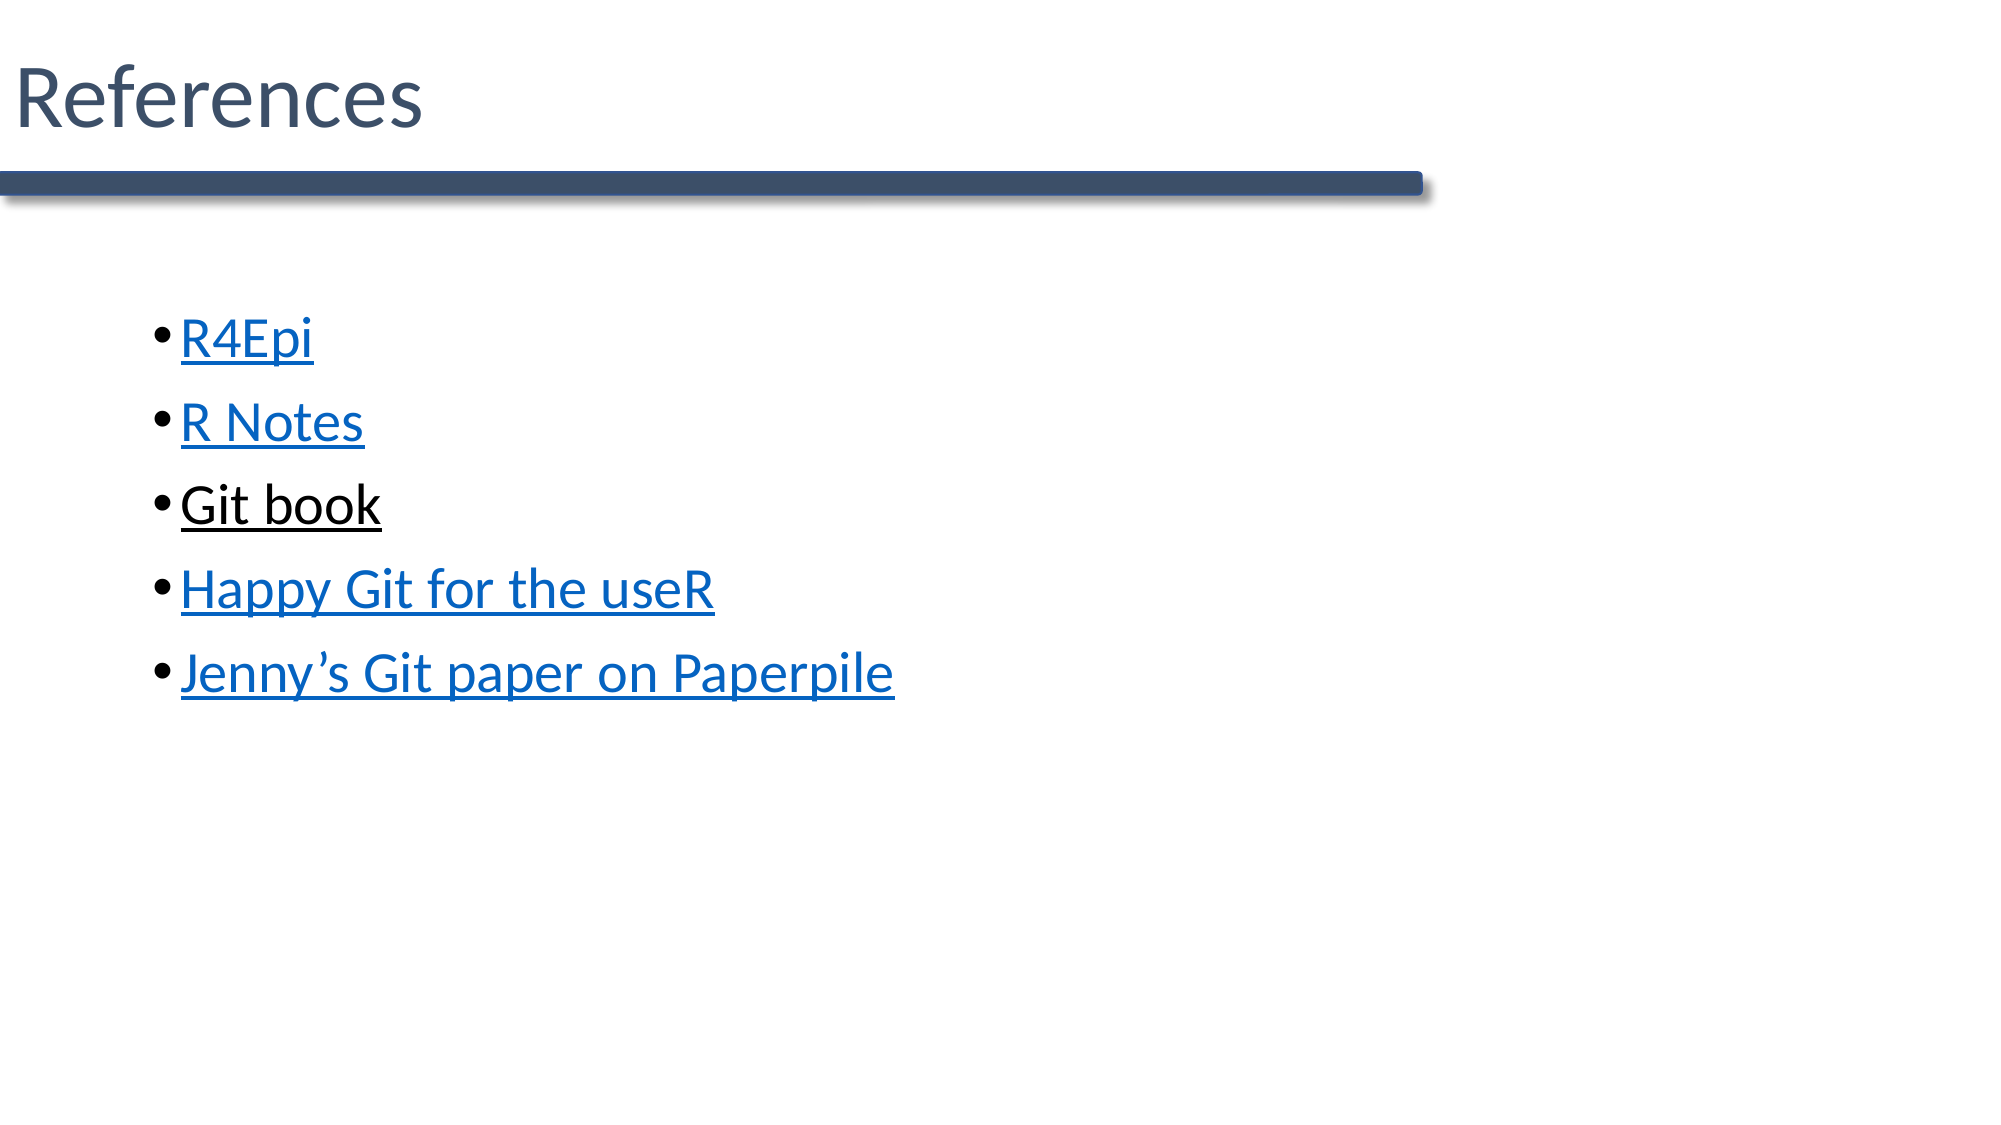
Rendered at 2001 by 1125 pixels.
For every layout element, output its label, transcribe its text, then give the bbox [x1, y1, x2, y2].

text_box [0, 171, 1423, 196]
list R4Epi R Notes Git book Happy Git for the useR Jenny’s Git paper on Paperpile [137, 299, 1863, 1014]
text_box References [0, 28, 1715, 154]
